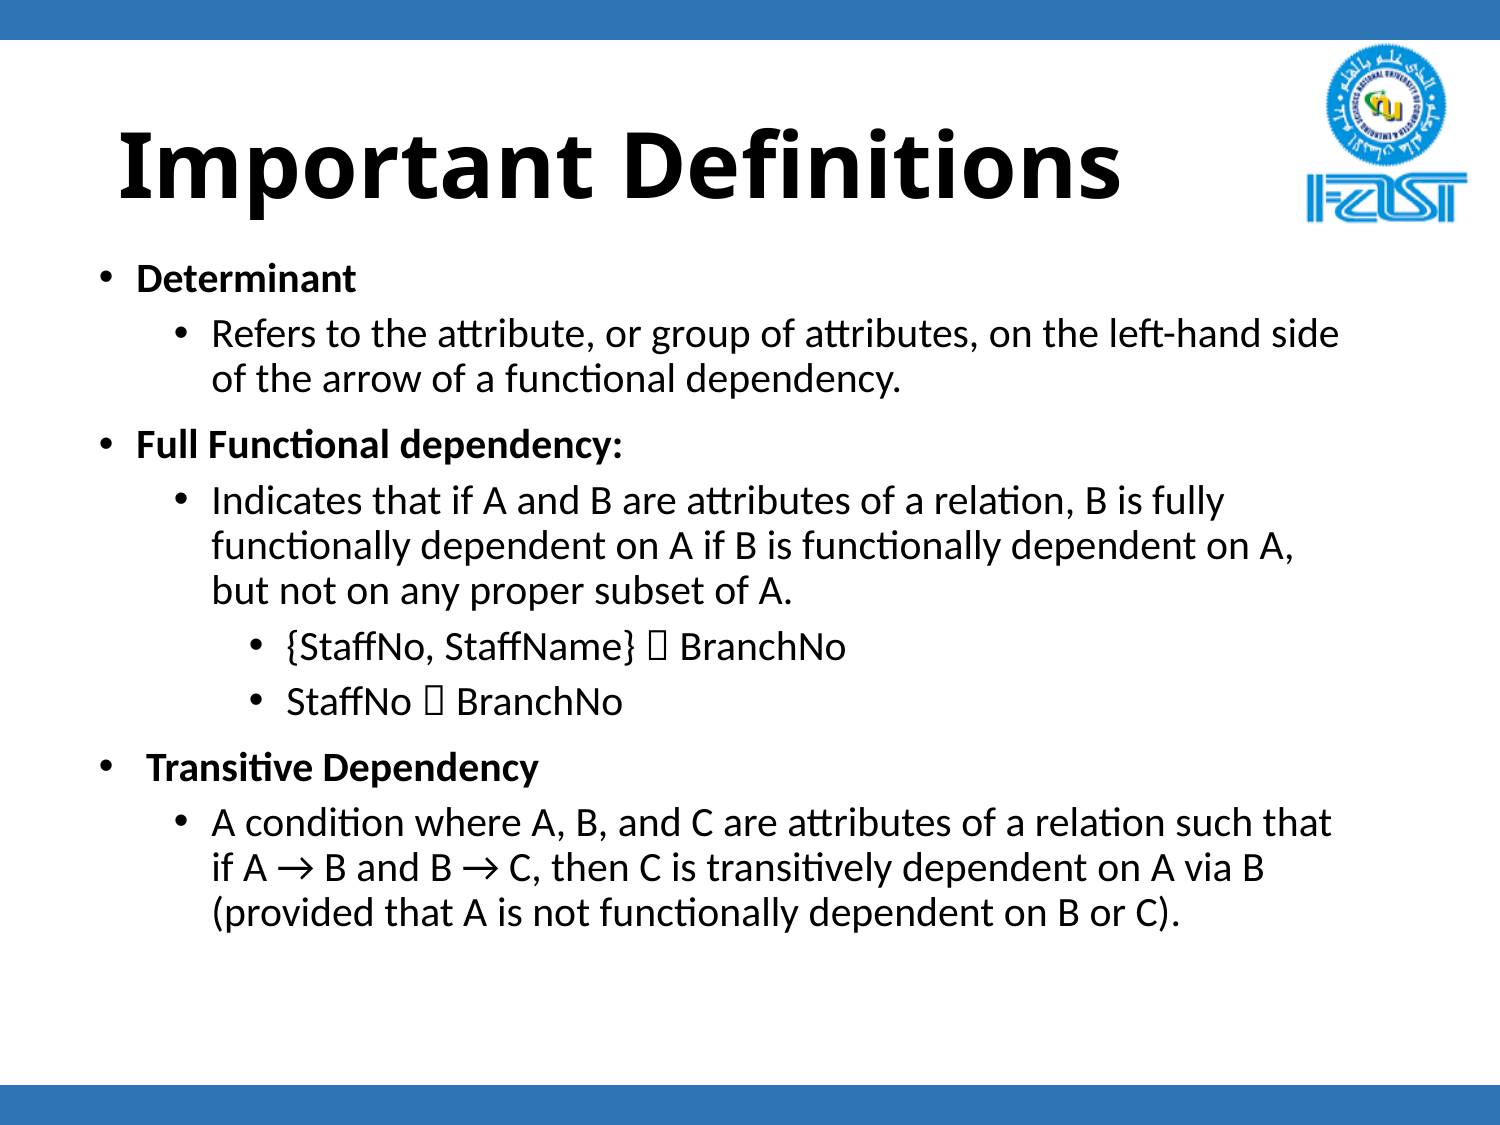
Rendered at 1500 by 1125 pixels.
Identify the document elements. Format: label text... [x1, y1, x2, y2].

picture [1377, 49, 1394, 59]
picture [1299, 40, 1476, 224]
list Determinant Refers to the attribute, or group of attributes, on the left-hand side of the arrow of a functional dependency. Full Functional dependency: Indicates that if A and B are attributes of a relation, B is fully functionally dependent on A if B is functionally dependent on A, but not on any proper subset of A. {StaffNo, StaffName}  BranchNo StaffNo  BranchNo Transitive Dependency A condition where A, B, and C are attributes of a relation such that if A → B and B → C, then C is transitively dependent on A via B (provided that A is not functionally dependent on B or C). [83, 248, 1364, 999]
picture [1428, 94, 1435, 101]
title Important Definitions [103, 59, 1397, 278]
picture [1397, 55, 1403, 66]
